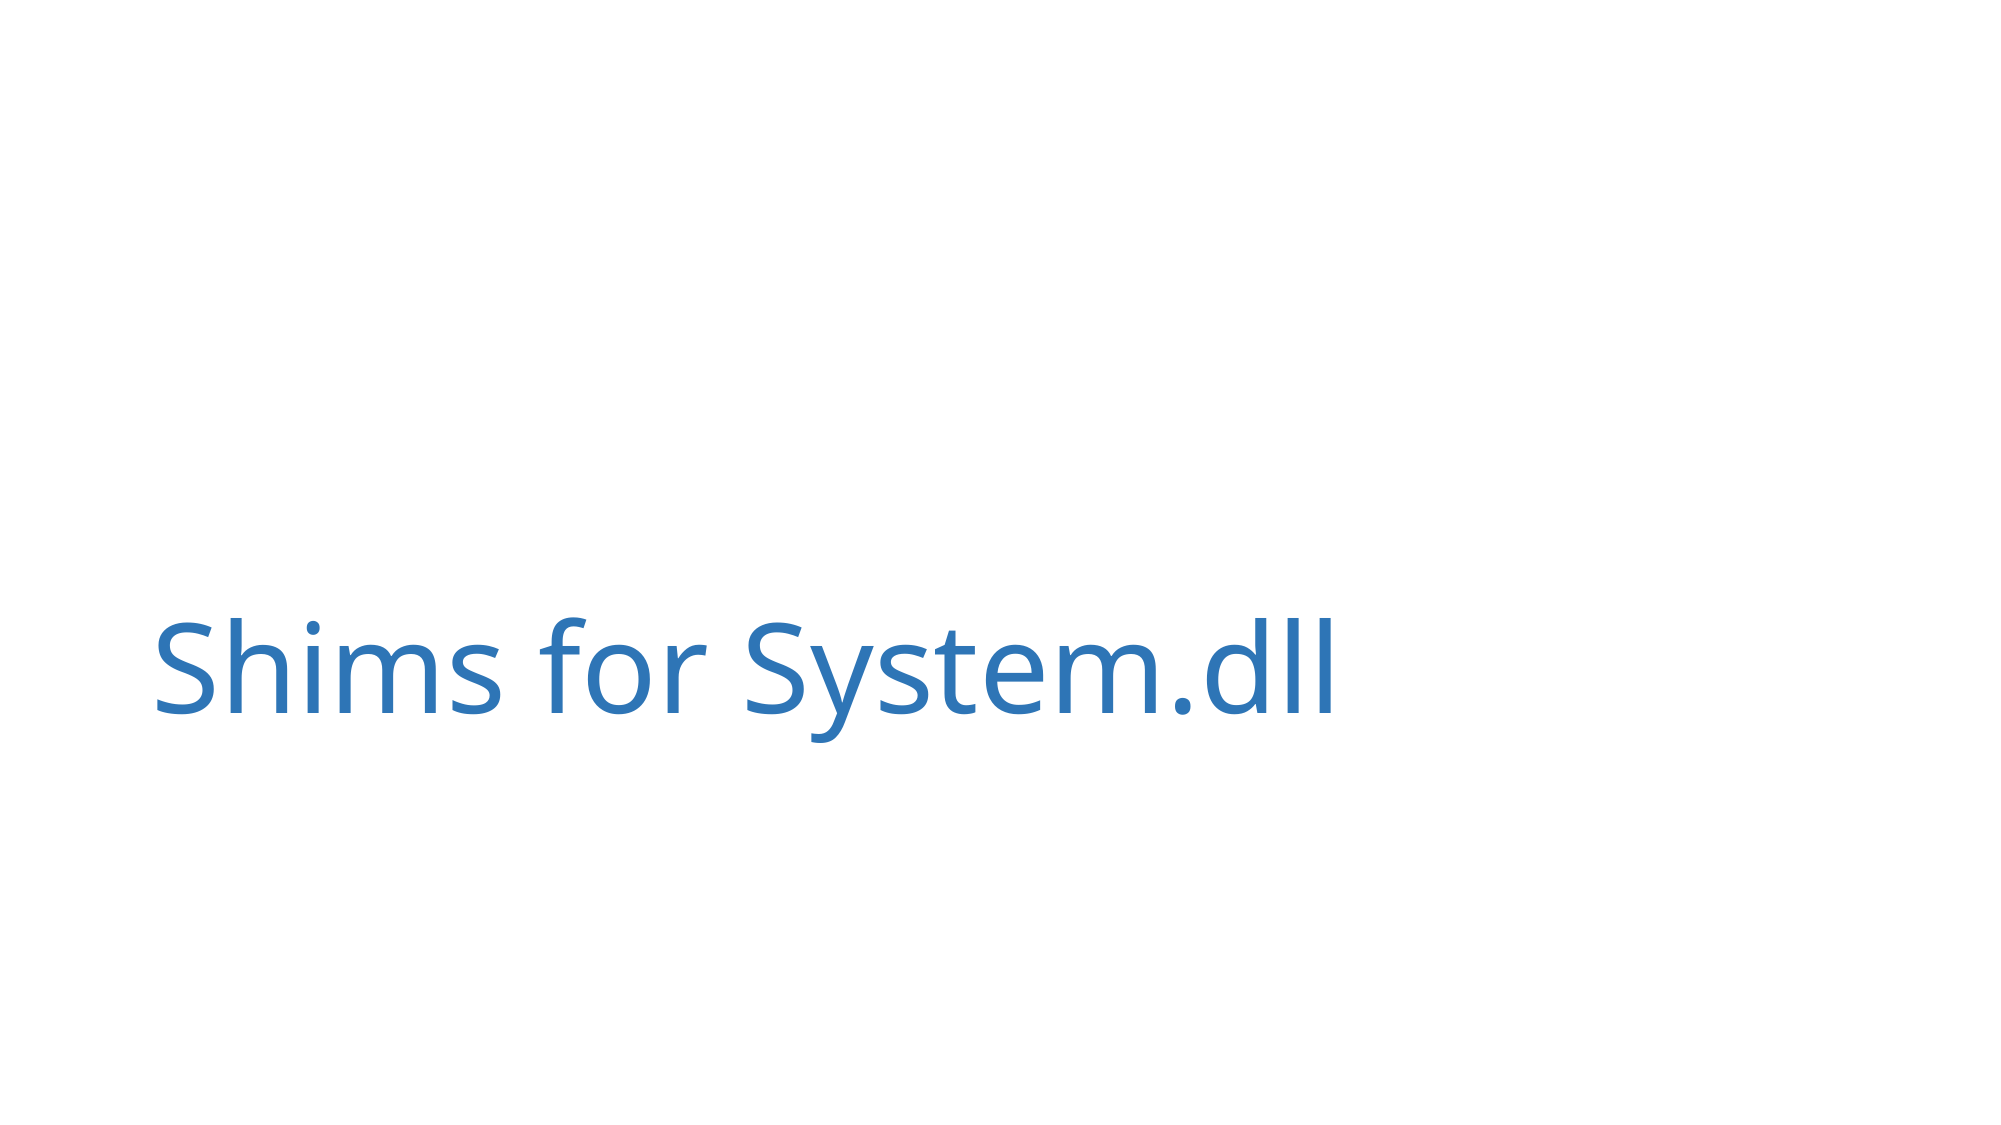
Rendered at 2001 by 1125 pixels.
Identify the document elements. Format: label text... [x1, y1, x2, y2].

title Shims for System.dll [136, 280, 1862, 749]
